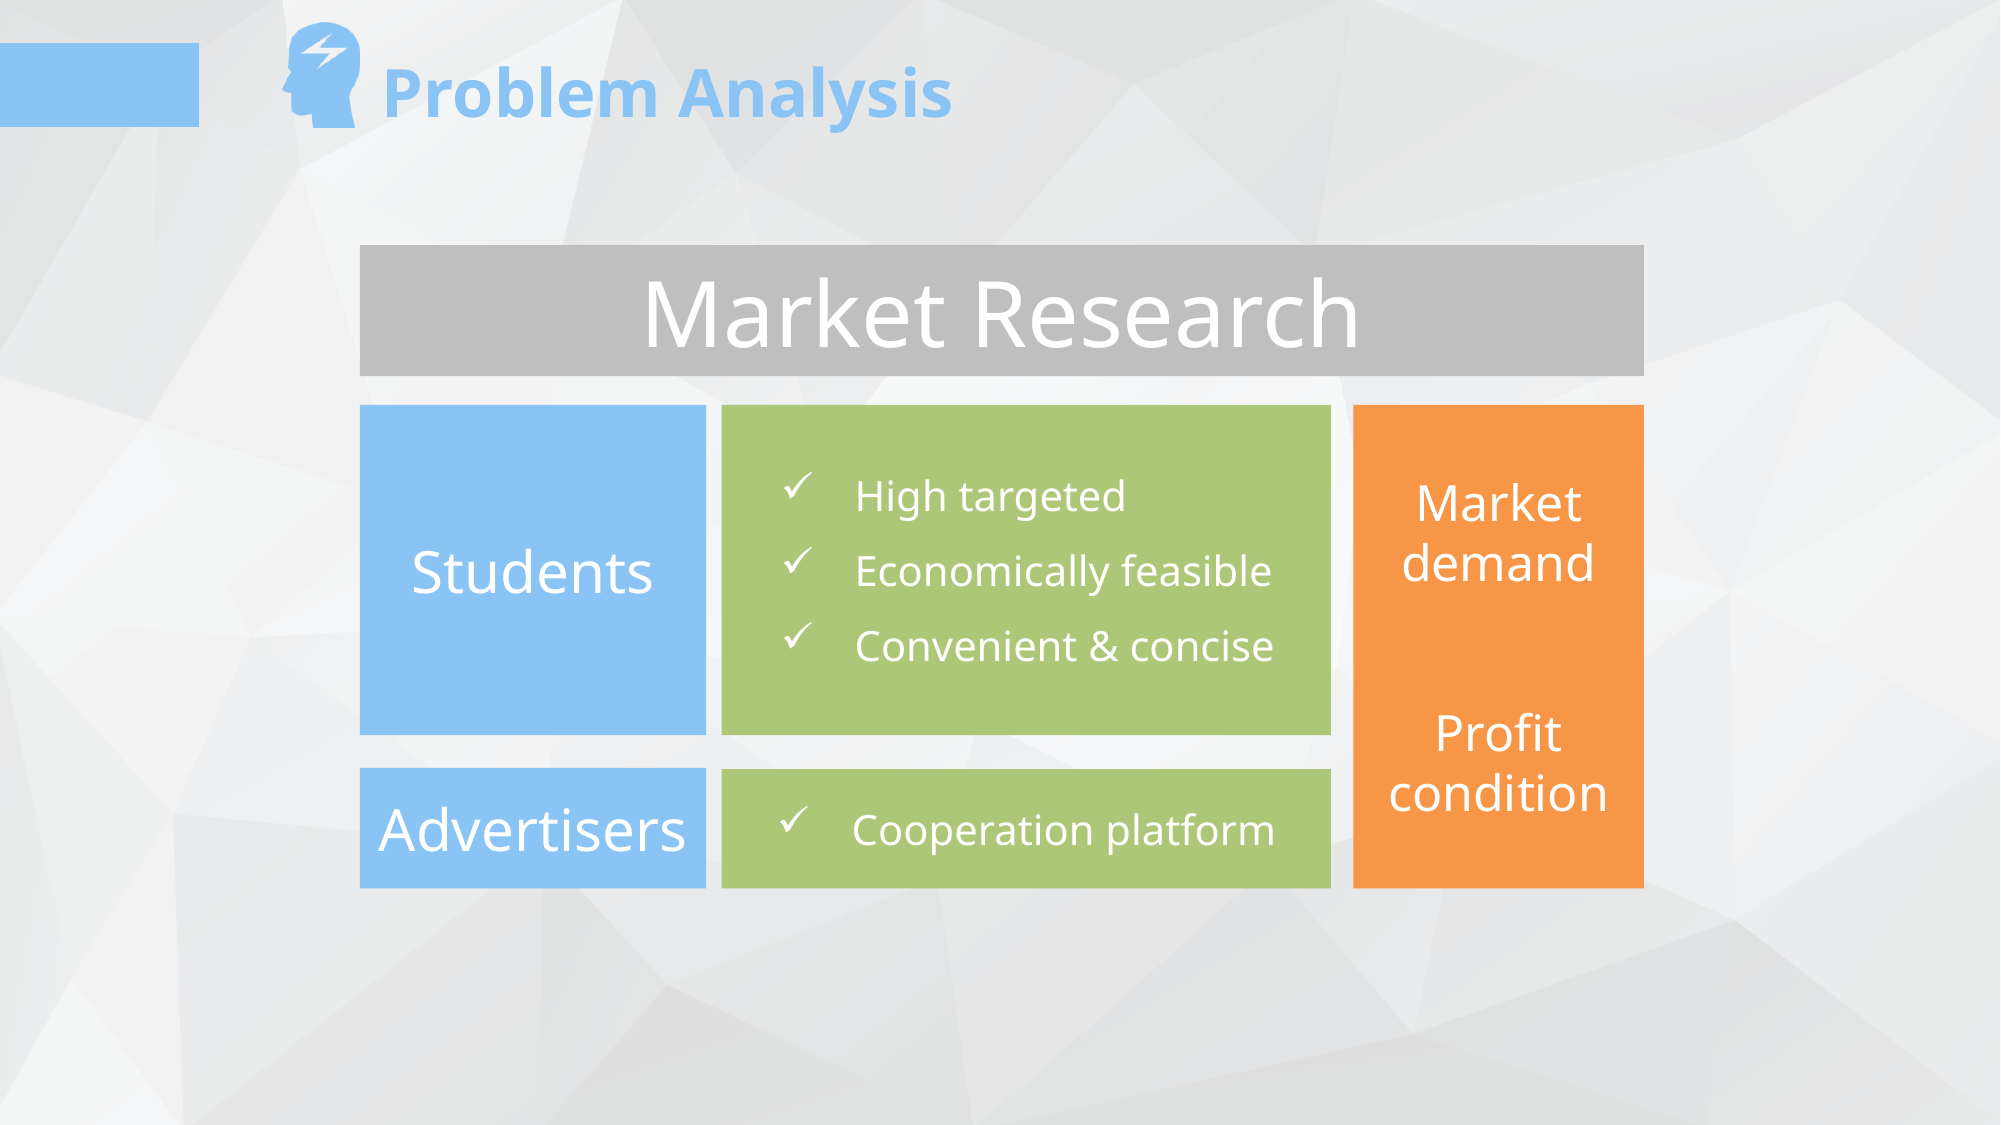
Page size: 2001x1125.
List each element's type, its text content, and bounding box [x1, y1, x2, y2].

picture [0, 0, 2001, 1125]
text_box High targeted Economically feasible Convenient & concise [720, 403, 1333, 737]
text_box Advertisers [358, 766, 708, 890]
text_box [0, 22, 973, 140]
text_box Cooperation platform [720, 767, 1333, 890]
text_box Market Research [358, 243, 1646, 378]
text_box Students [358, 403, 708, 737]
text_box Market demand Profit condition [1351, 403, 1646, 890]
